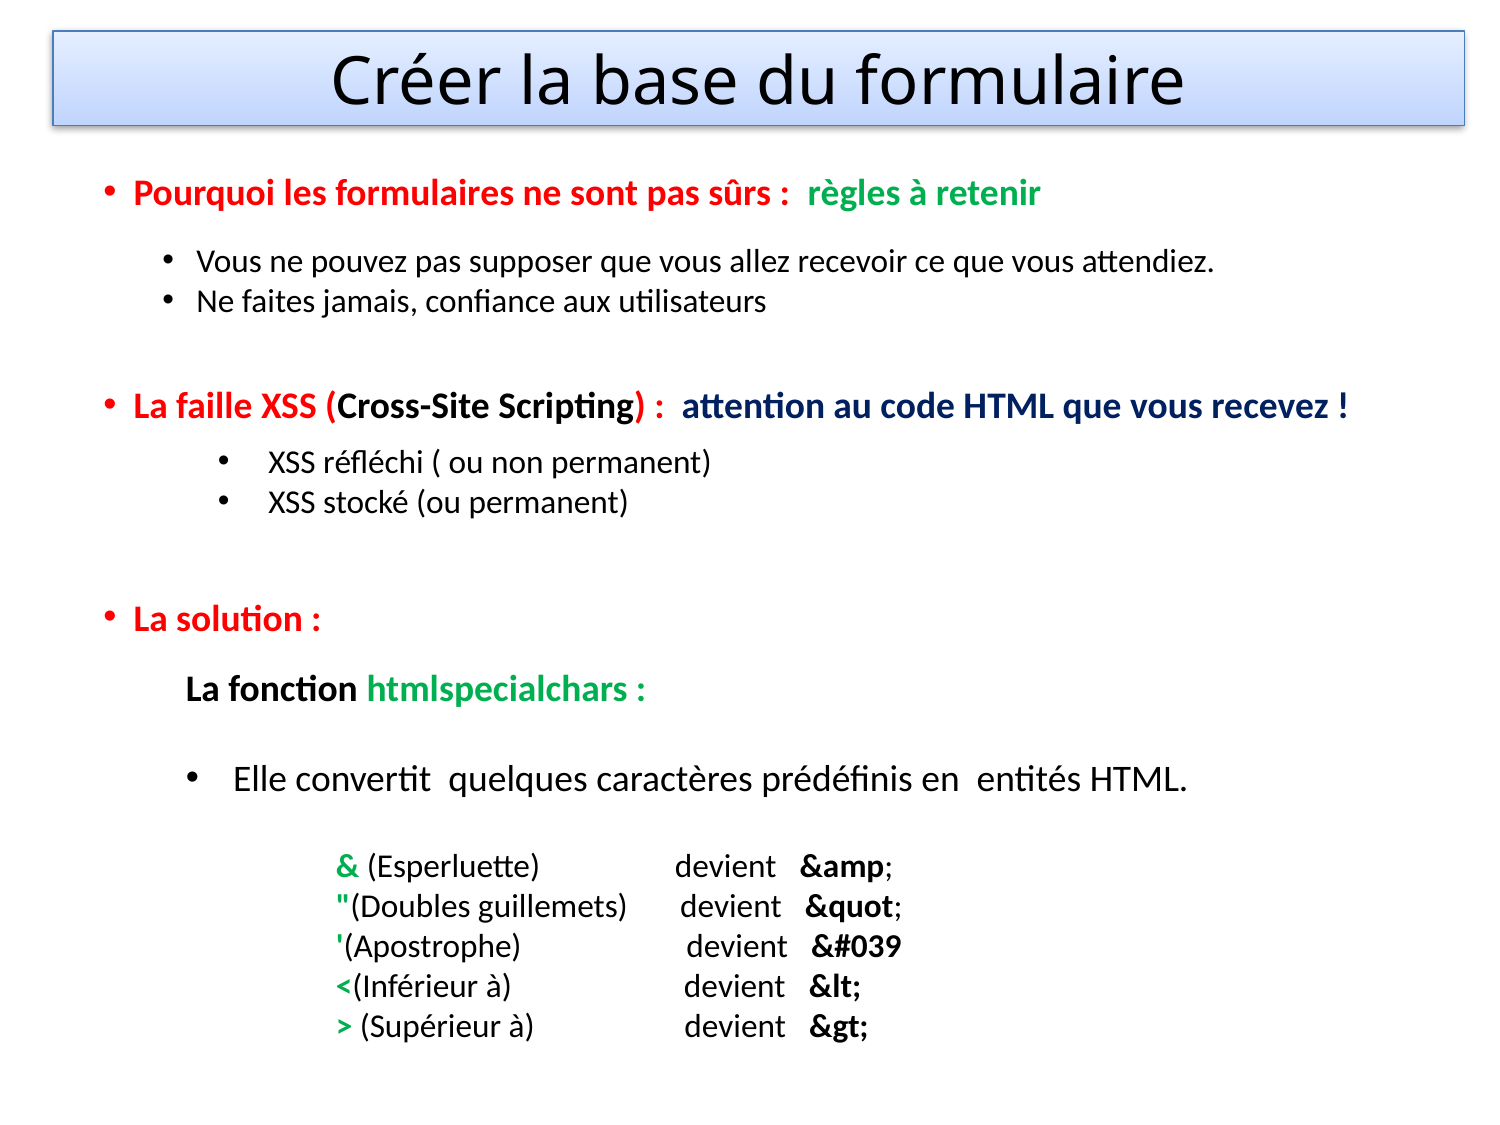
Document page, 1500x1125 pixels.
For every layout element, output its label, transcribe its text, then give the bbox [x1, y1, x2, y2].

text_box La fonction htmlspecialchars : Elle convertit quelques caractères prédéfinis en entités HTML. & (Esperluette) devient &amp; "(Doubles guillemets) devient &quot; '(Apostrophe) devient &#039 <(Inférieur à) devient &lt; > (Supérieur à) devient &gt; [171, 656, 1365, 1052]
text_box Pourquoi les formulaires ne sont pas sûrs : règles à retenir [88, 160, 1500, 221]
text_box XSS réfléchi ( ou non permanent) XSS stocké (ou permanent) [88, 432, 1424, 528]
text_box Vous ne pouvez pas supposer que vous allez recevoir ce que vous attendiez. Ne faites jamais, confiance aux utilisateurs [147, 231, 1435, 327]
text_box La faille XSS (Cross-Site Scripting) : attention au code HTML que vous recevez ! [88, 373, 1424, 432]
text_box La solution : [88, 586, 1424, 646]
text_box Créer la base du formulaire [52, 30, 1465, 126]
